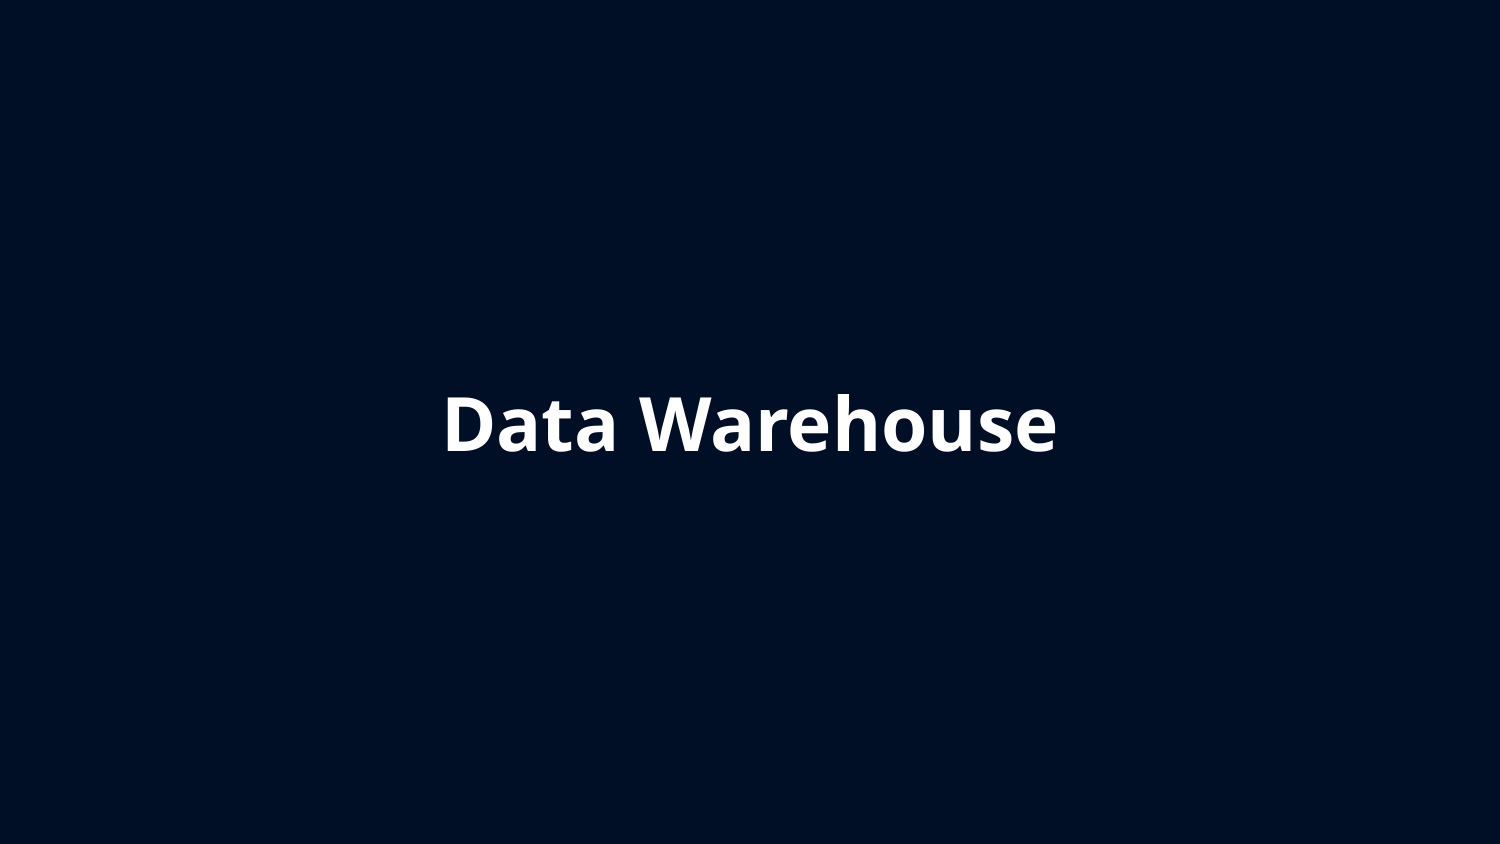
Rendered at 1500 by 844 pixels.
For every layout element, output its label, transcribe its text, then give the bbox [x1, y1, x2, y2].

title Data Warehouse [114, 349, 1386, 494]
